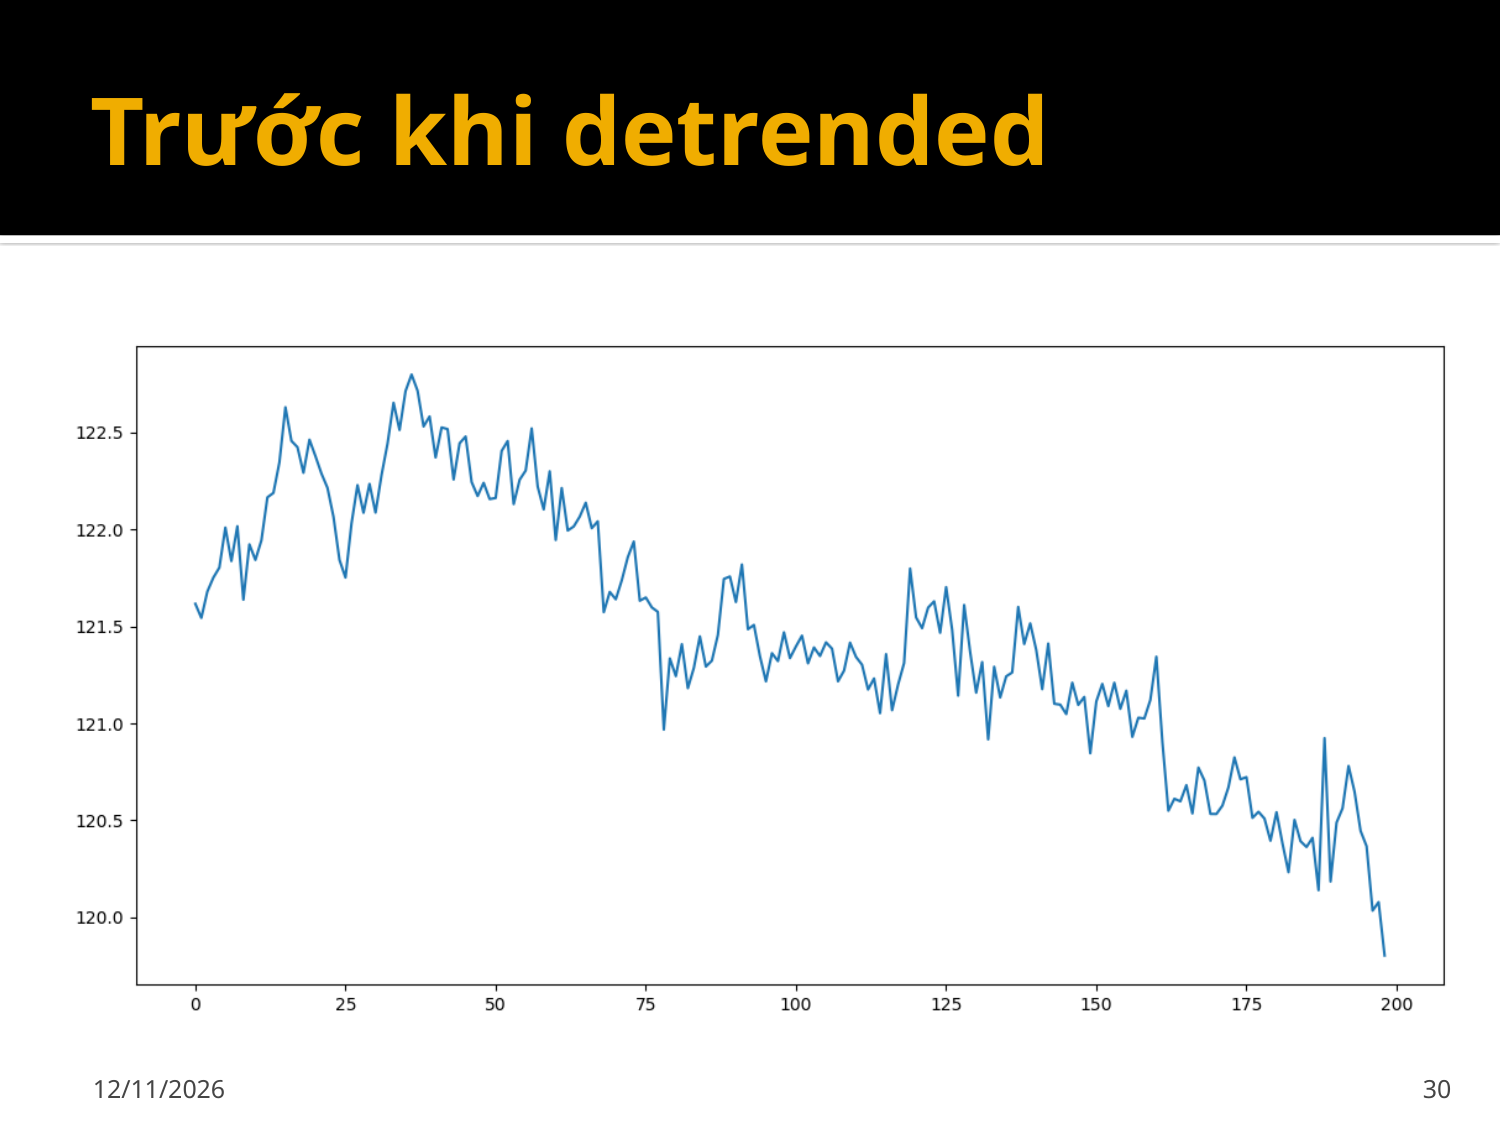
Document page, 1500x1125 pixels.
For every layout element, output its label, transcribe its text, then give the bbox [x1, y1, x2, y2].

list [0, 246, 1500, 1076]
title Trước khi detrended [75, 25, 1425, 231]
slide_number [75, 1087, 425, 1108]
slide_number 30 [1345, 1087, 1467, 1108]
